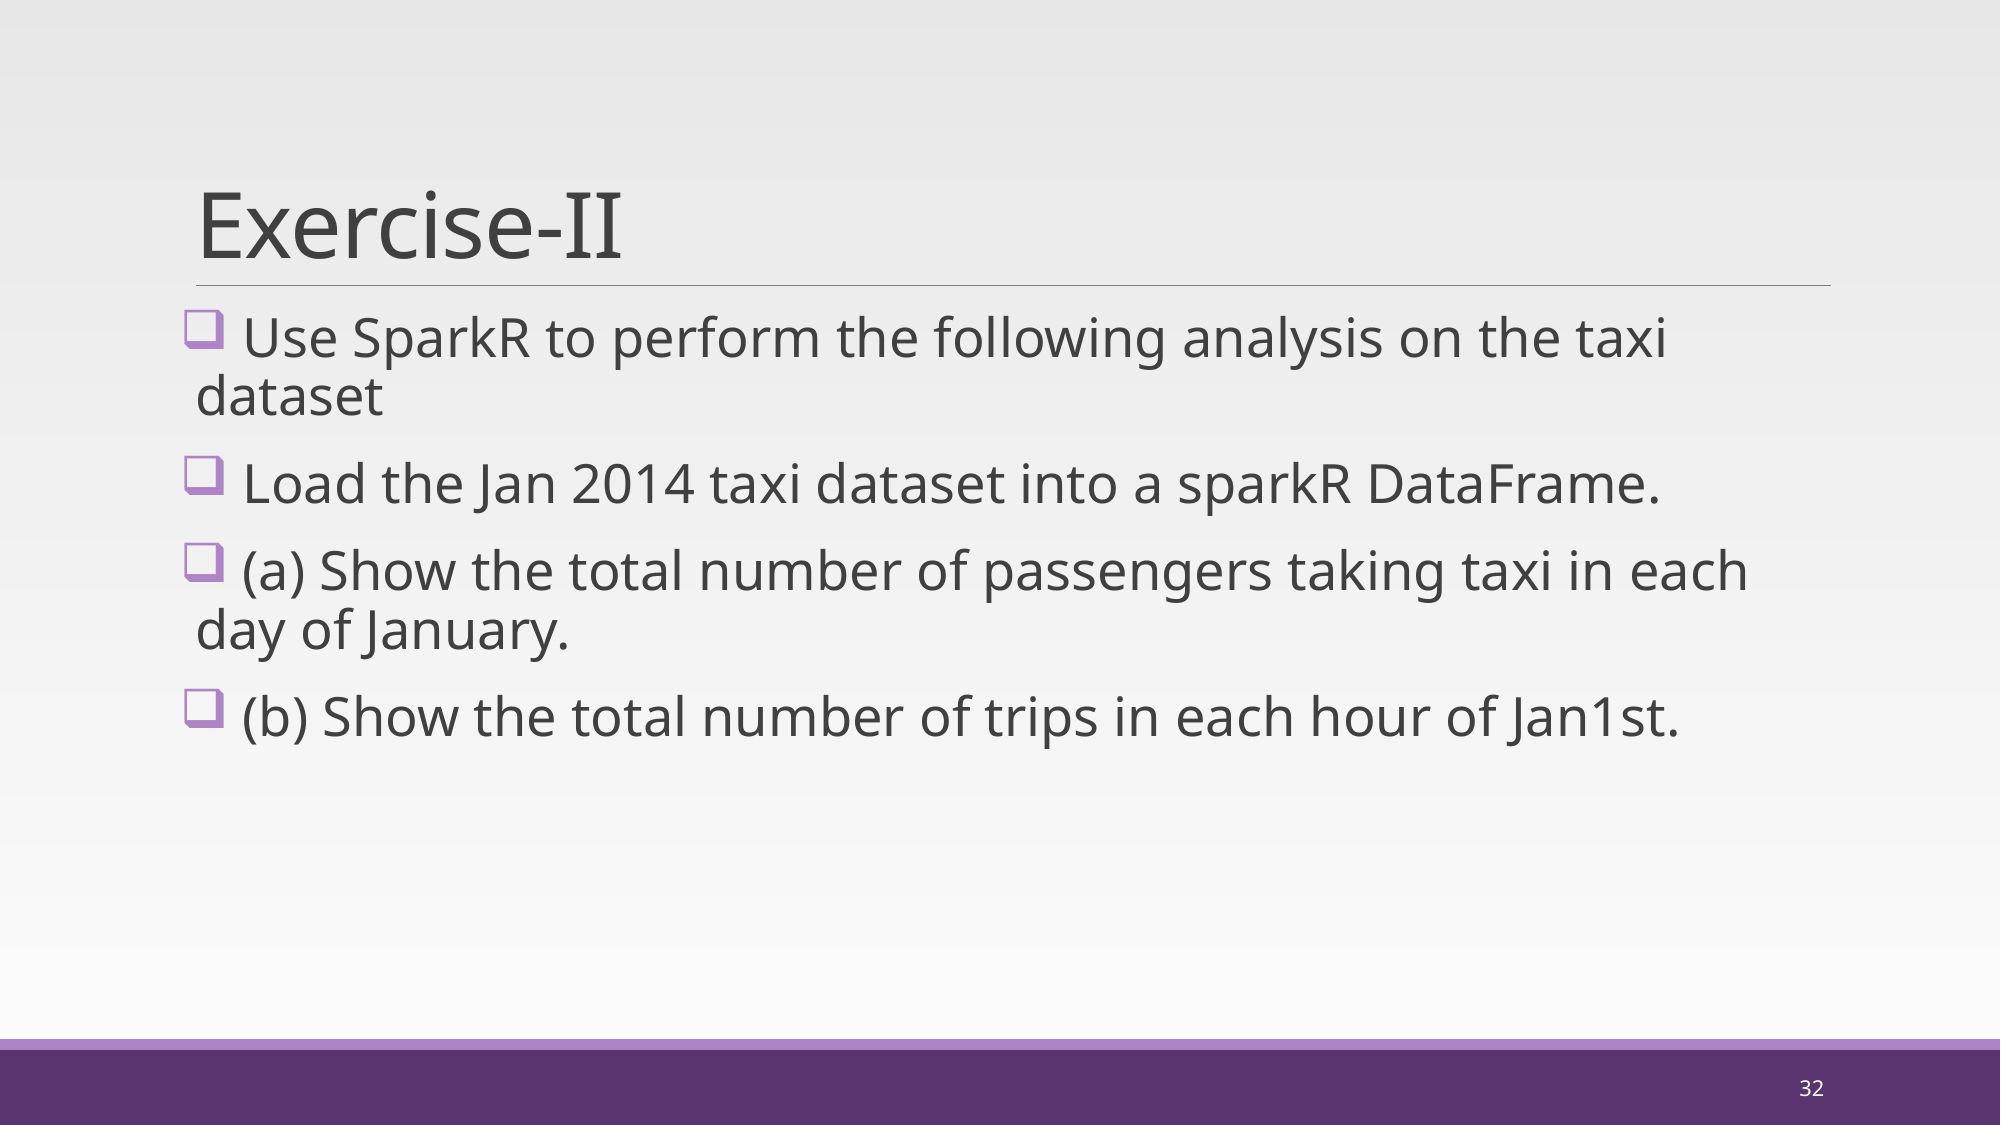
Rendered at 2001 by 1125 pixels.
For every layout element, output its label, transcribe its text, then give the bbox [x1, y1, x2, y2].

slide_number 32 [1624, 1059, 1840, 1120]
list Use SparkR to perform the following analysis on the taxi dataset Load the Jan 2014 taxi dataset into a sparkR DataFrame. (a) Show the total number of passengers taking taxi in each day of January. (b) Show the total number of trips in each hour of Jan1st. [180, 302, 1830, 963]
title Exercise-II [180, 47, 1830, 285]
